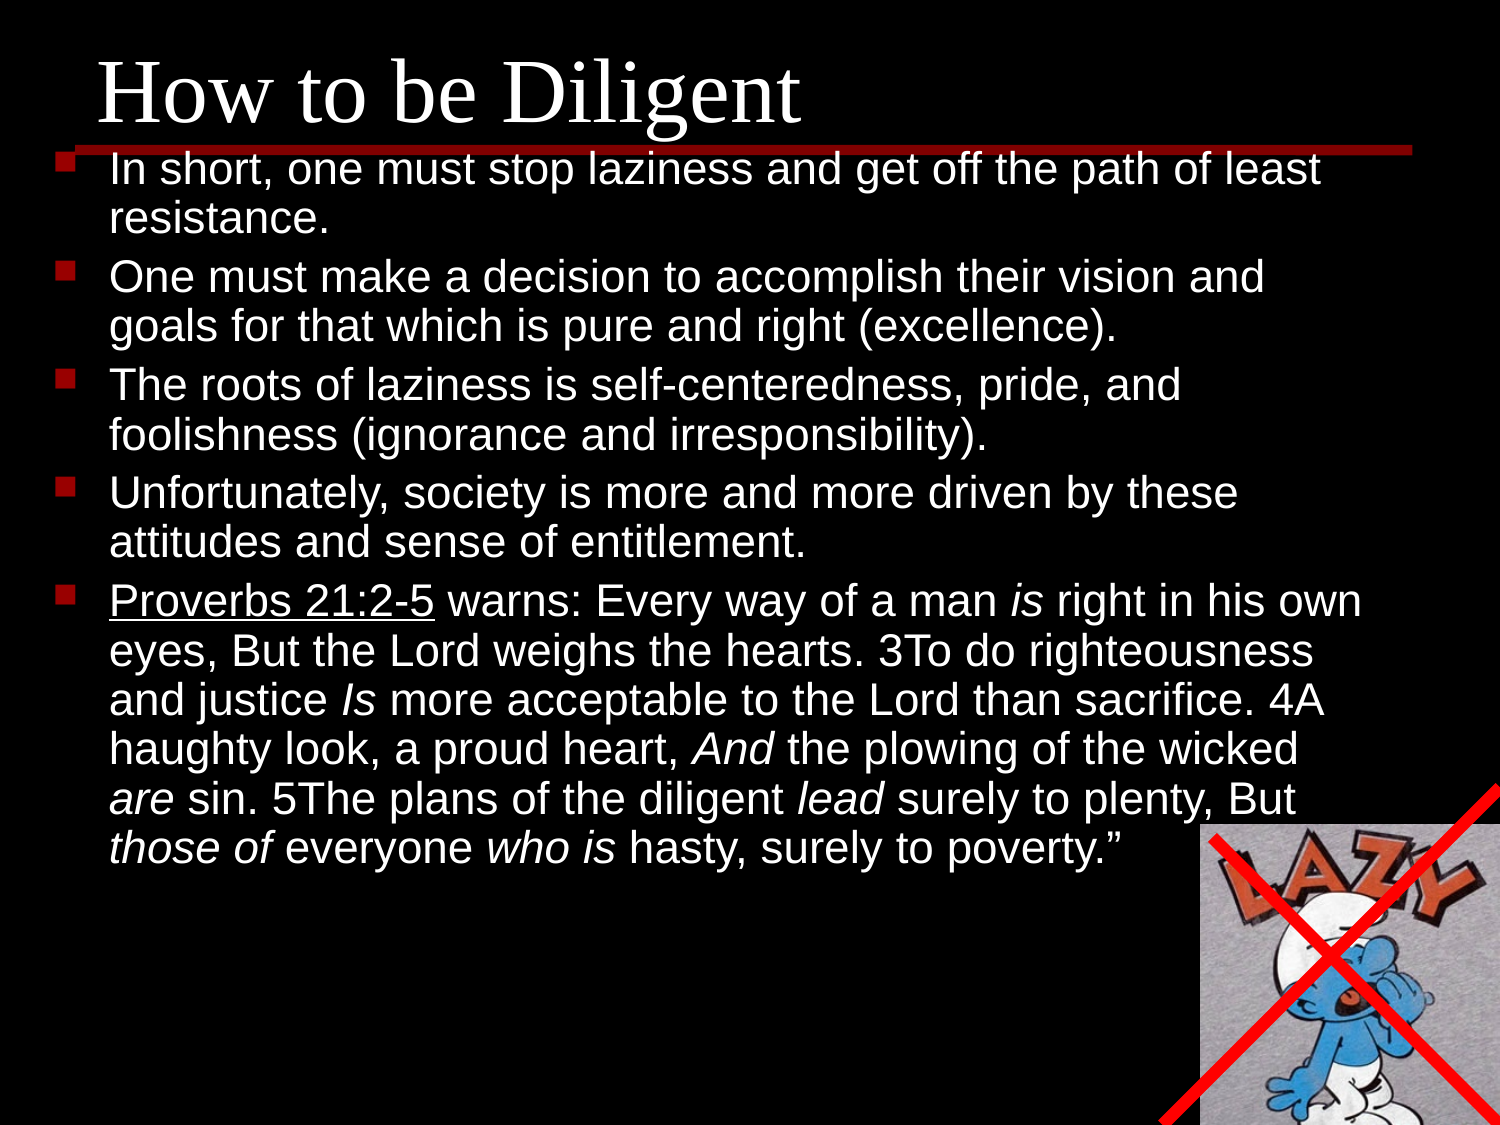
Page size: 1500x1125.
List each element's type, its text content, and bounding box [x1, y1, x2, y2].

title How to be Diligent [81, 24, 1419, 148]
list In short, one must stop laziness and get off the path of least resistance. One must make a decision to accomplish their vision and goals for that which is pure and right (excellence). The roots of laziness is self-centeredness, pride, and foolishness (ignorance and irresponsibility). Unfortunately, society is more and more driven by these attitudes and sense of entitlement. Proverbs 21:2-5 warns: Every way of a man is right in his own eyes, But the Lord weighs the hearts. 3To do righteousness and justice Is more acceptable to the Lord than sacrifice. 4A haughty look, a proud heart, And the plowing of the wicked are sin. 5The plans of the diligent lead surely to plenty, But those of everyone who is hasty, surely to poverty.” [37, 137, 1388, 975]
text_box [1162, 787, 1500, 1125]
